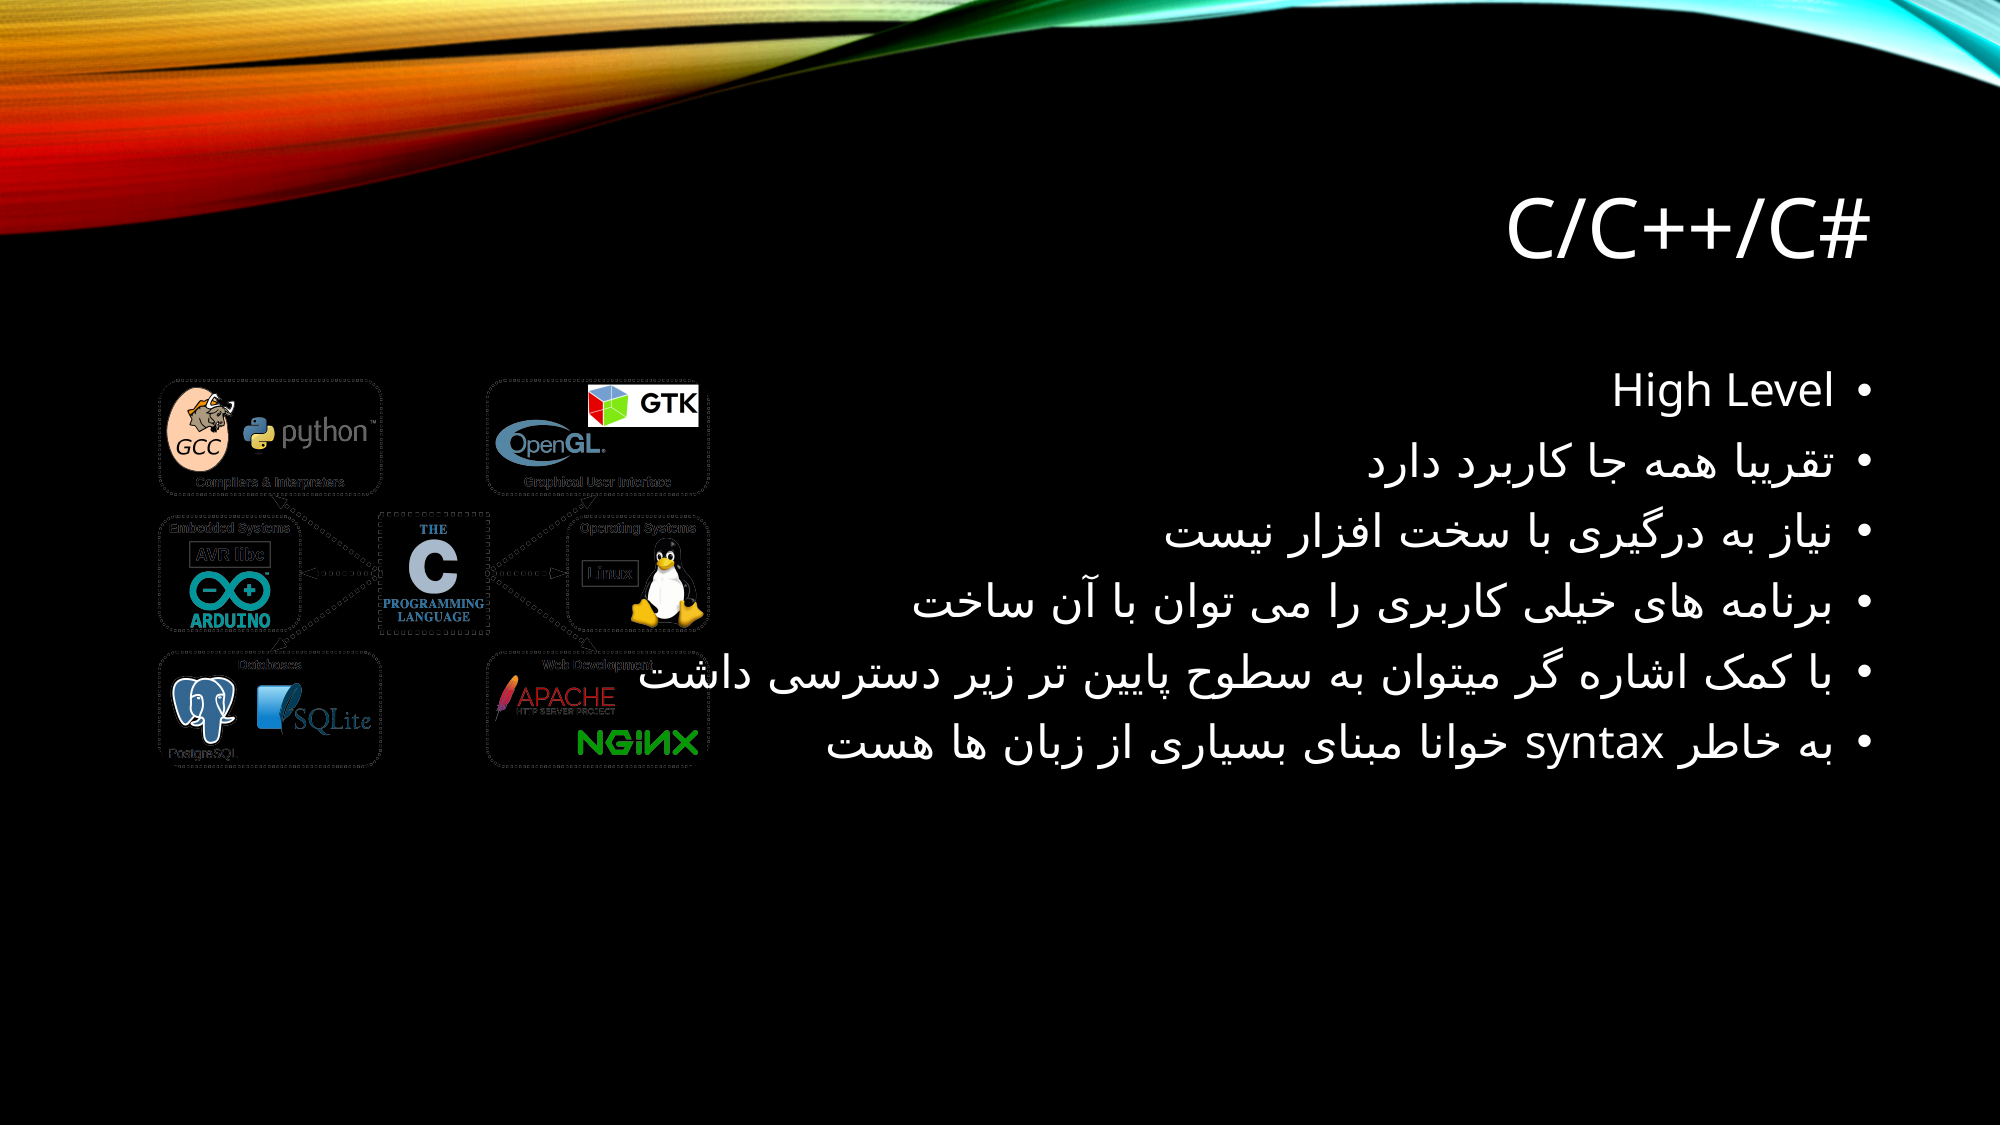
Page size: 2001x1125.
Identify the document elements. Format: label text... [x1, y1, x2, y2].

title C/C++/C# [474, 125, 1888, 338]
text_box High Level تقریبا همه جا کاربرد دارد نیاز به درگیری با سخت افزار نیست برنامه های خیلی کاربری را می توان با آن ساخت با کمک اشاره گر میتوان به سطوح پایین تر زیر دسترسی داشت به خاطر syntax خوانا مبنای بسیاری از زبان ها هست [112, 359, 1888, 1021]
picture [155, 376, 712, 770]
picture [0, 0, 2000, 237]
